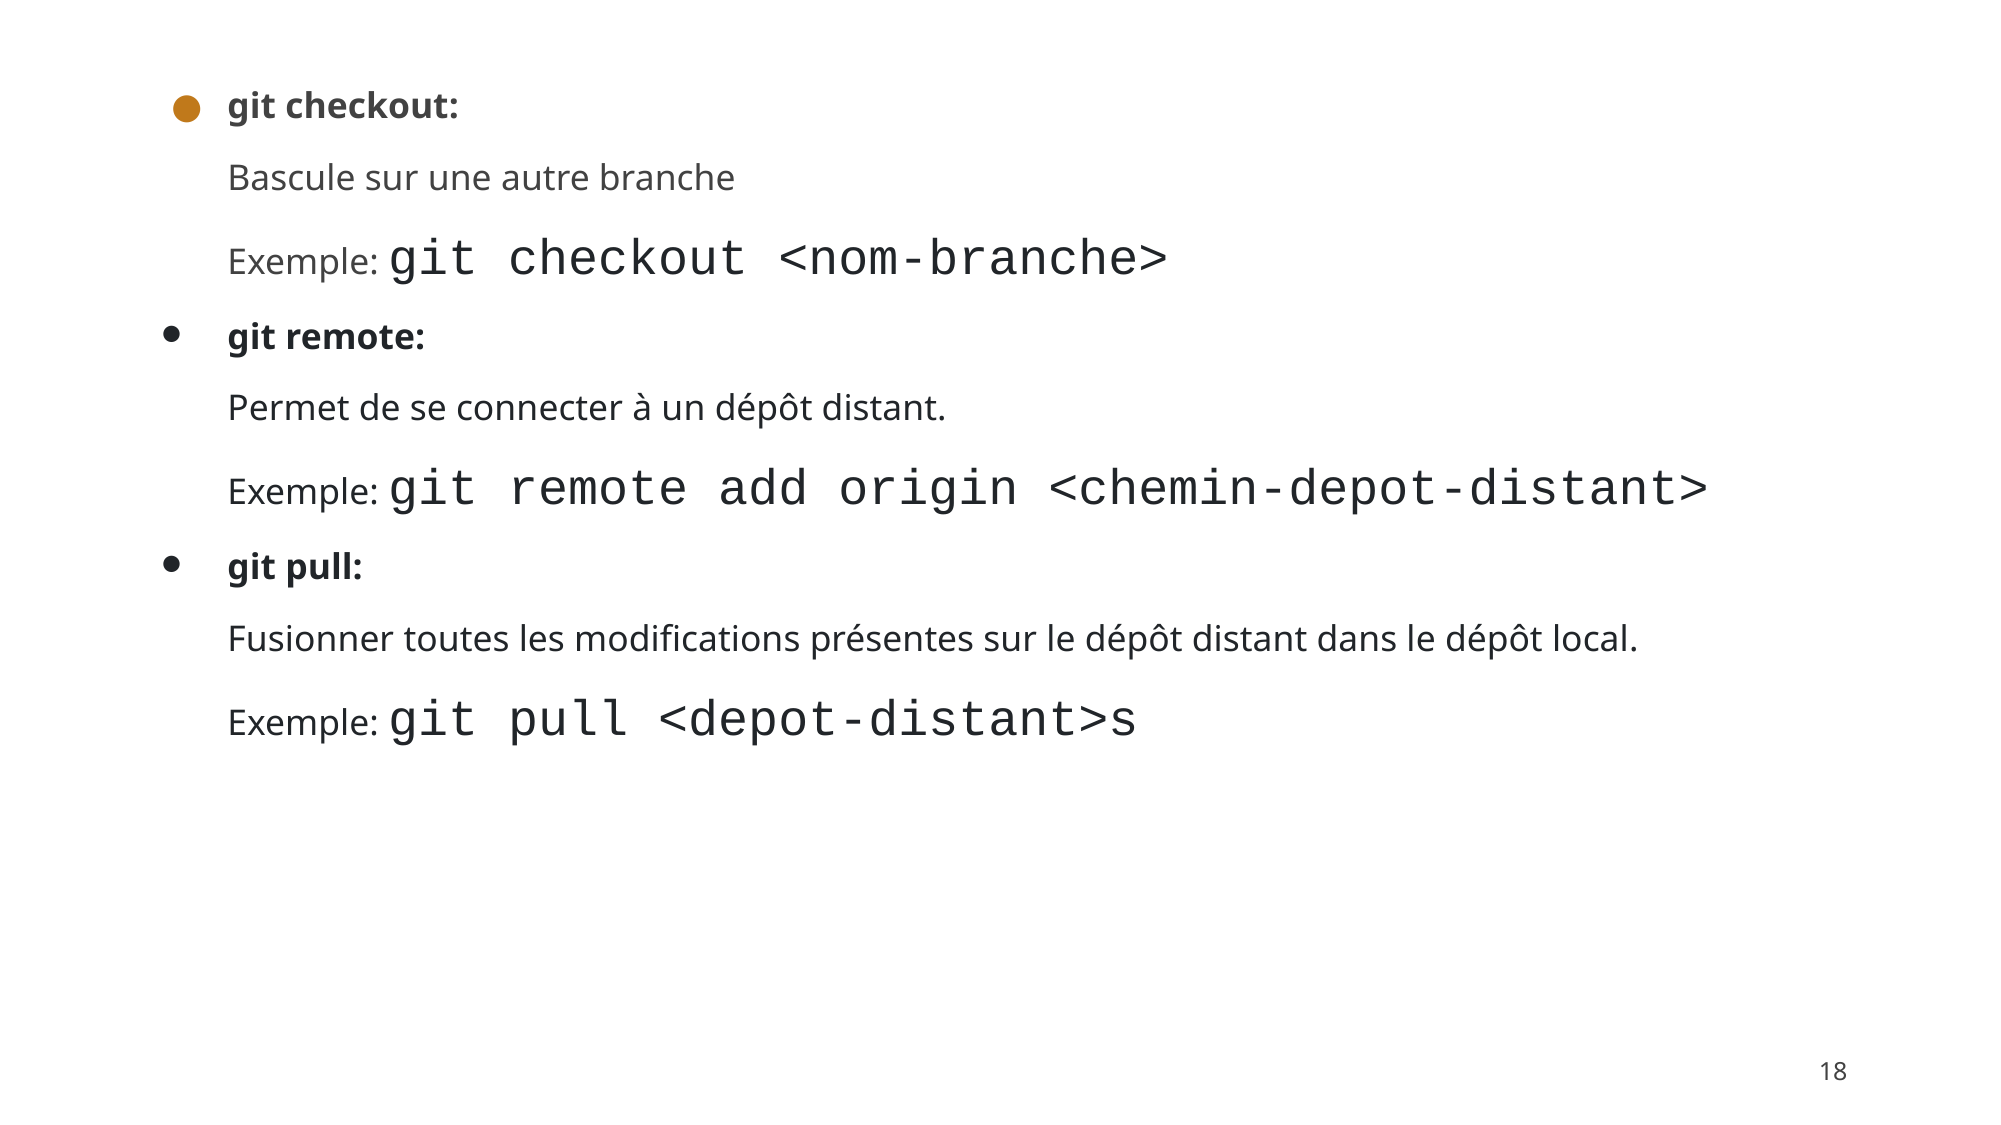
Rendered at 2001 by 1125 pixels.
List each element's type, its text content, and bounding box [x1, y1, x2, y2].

list git checkout: Bascule sur une autre branche Exemple: git checkout <nom-branche> git remote: Permet de se connecter à un dépôt distant. Exemple: git remote add origin <chemin-depot-distant> git pull: Fusionner toutes les modifications présentes sur le dépôt distant dans le dépôt local. Exemple: git pull <depot-distant>s [137, 80, 1863, 1014]
slide_number ‹#› [1412, 1042, 1863, 1103]
